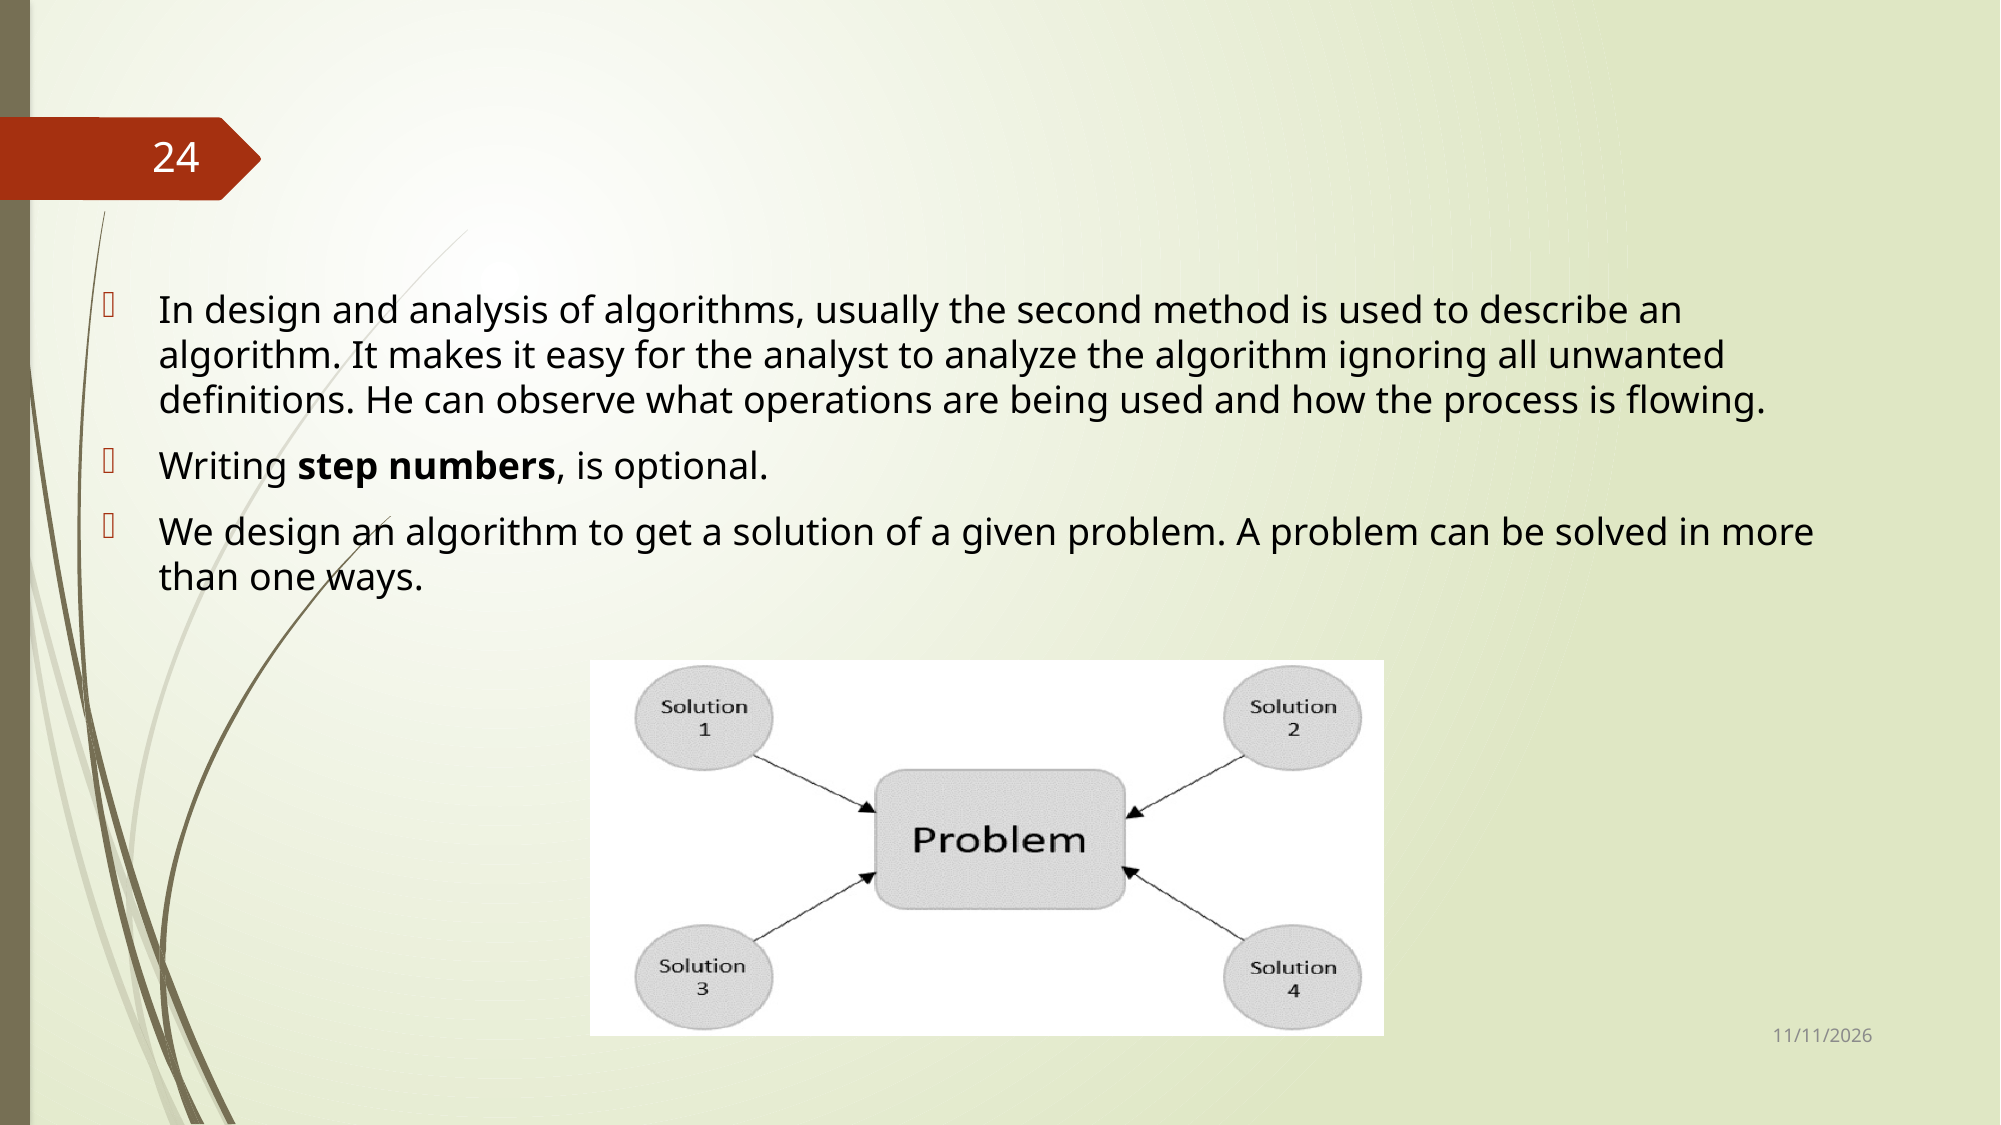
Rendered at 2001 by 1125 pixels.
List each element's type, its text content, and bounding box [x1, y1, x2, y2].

slide_number 24 [87, 129, 216, 190]
list In design and analysis of algorithms, usually the second method is used to describe an algorithm. It makes it easy for the analyst to analyze the algorithm ignoring all unwanted definitions. He can observe what operations are being used and how the process is flowing. Writing step numbers, is optional. We design an algorithm to get a solution of a given problem. A problem can be solved in more than one ways. [87, 278, 1888, 1067]
picture [590, 659, 1384, 1037]
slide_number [1699, 1005, 1888, 1067]
